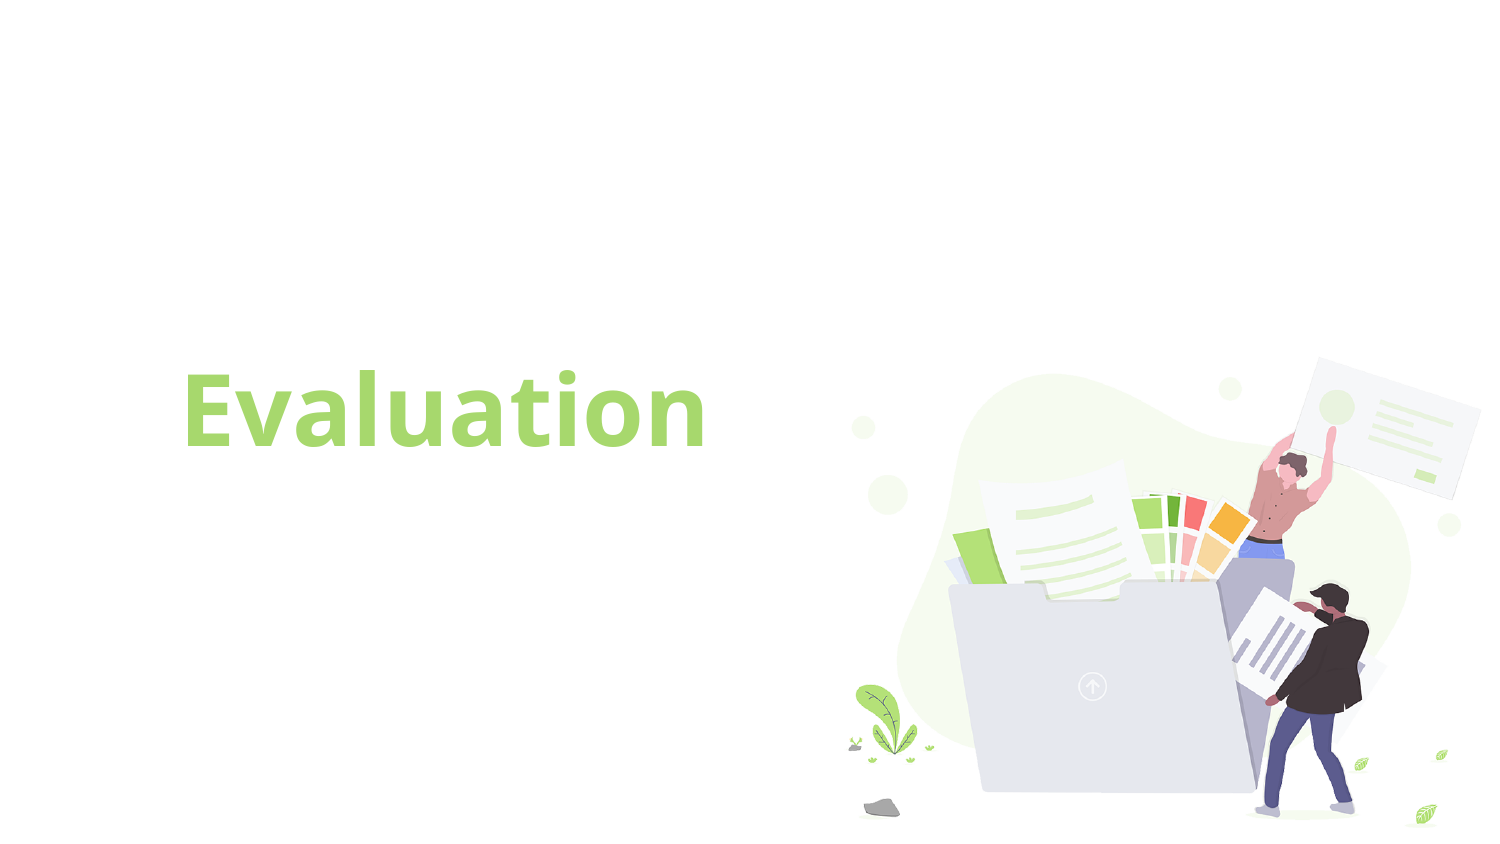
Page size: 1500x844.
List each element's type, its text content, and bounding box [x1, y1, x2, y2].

picture [844, 356, 1482, 828]
title Evaluation [179, 324, 1133, 467]
